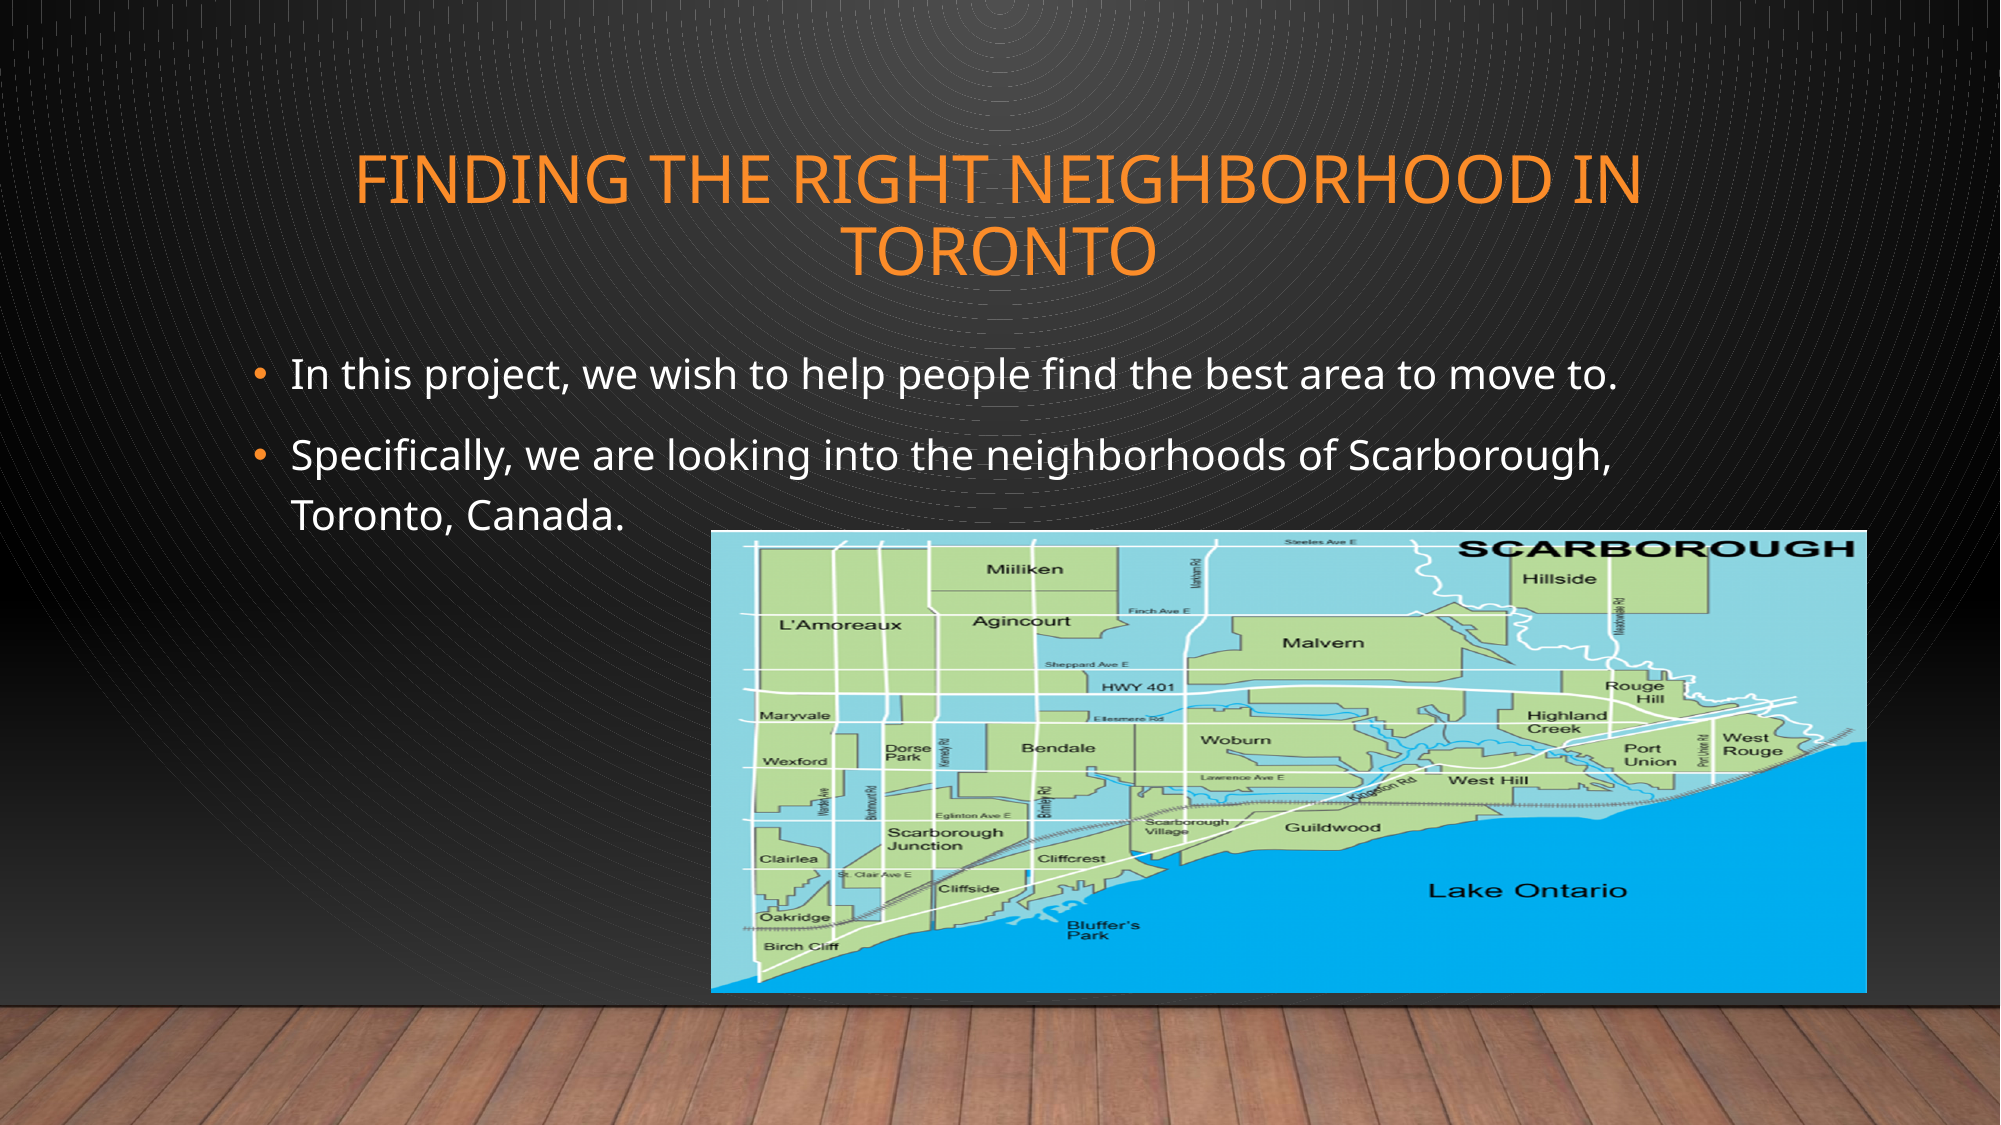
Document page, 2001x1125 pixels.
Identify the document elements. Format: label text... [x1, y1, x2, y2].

picture [0, 1005, 2000, 1125]
title Finding the right Neighborhood in Toronto [238, 131, 1763, 305]
picture [710, 529, 1868, 994]
list In this project, we wish to help people find the best area to move to. Specifically, we are looking into the neighborhoods of Scarborough, Toronto, Canada. [238, 330, 1763, 897]
